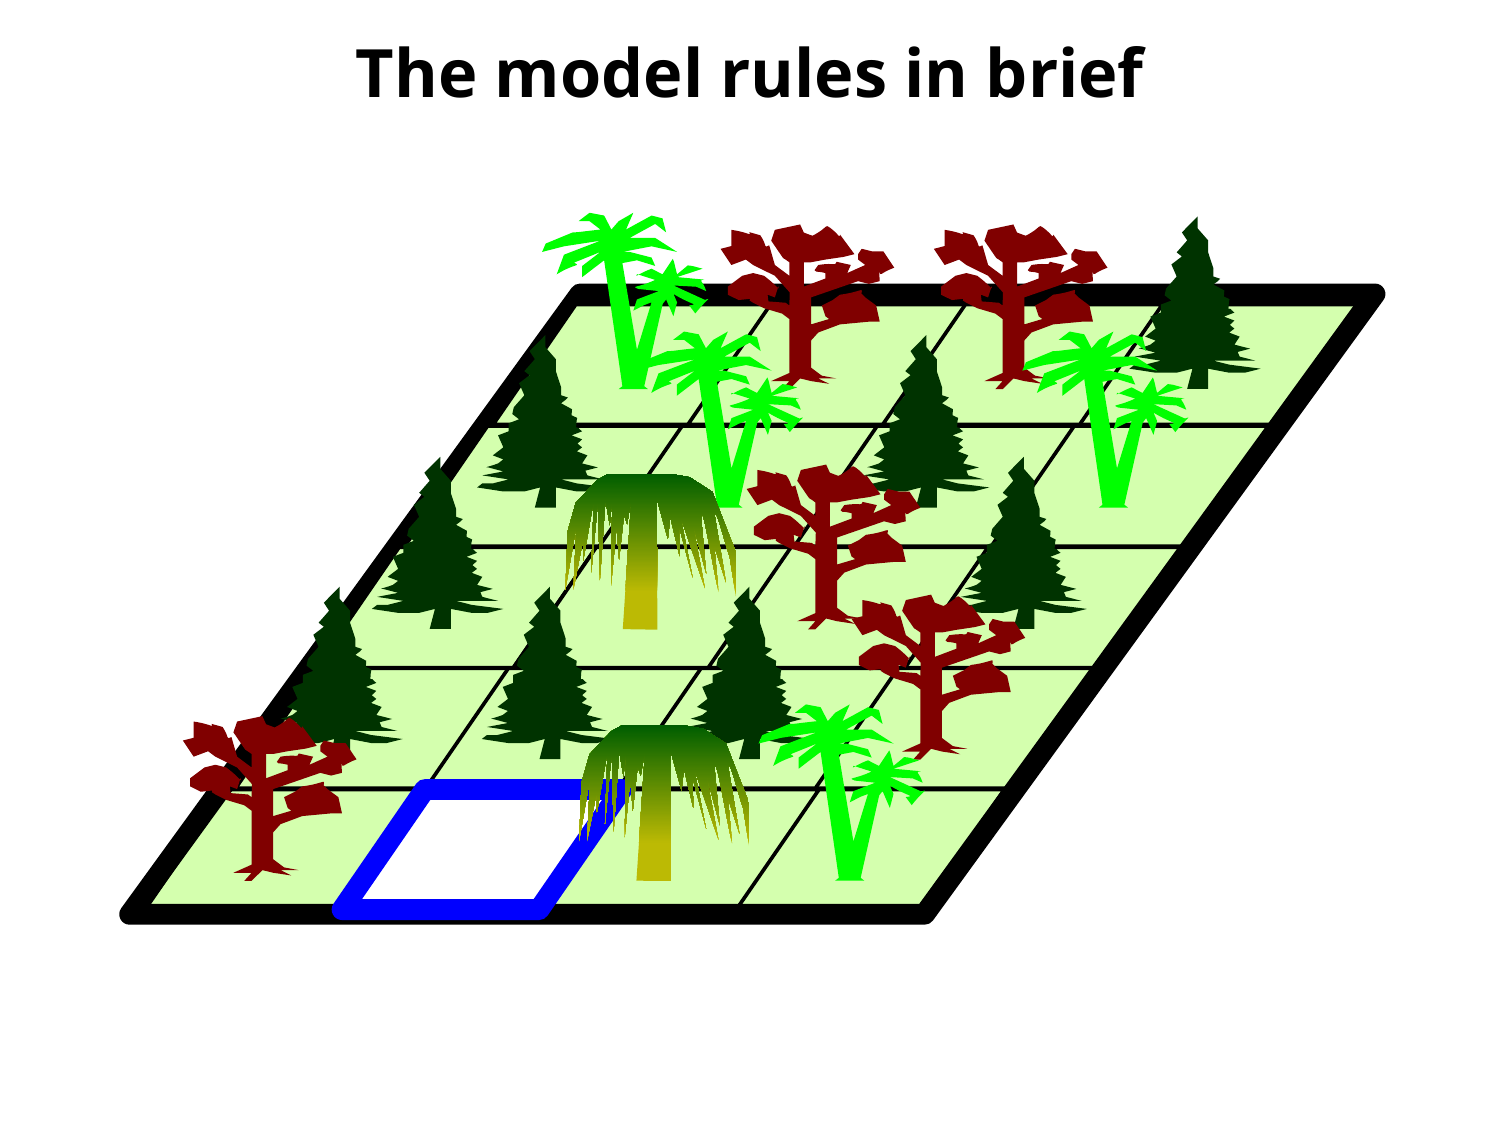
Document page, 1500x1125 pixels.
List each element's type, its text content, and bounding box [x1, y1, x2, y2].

text_box [546, 304, 702, 425]
text_box [657, 503, 677, 547]
text_box [715, 767, 721, 789]
text_box [602, 767, 606, 789]
text_box [577, 547, 592, 573]
text_box [746, 464, 921, 630]
text_box [586, 511, 593, 547]
text_box [570, 668, 700, 737]
text_box [607, 789, 612, 812]
text_box [267, 743, 326, 777]
text_box [682, 773, 688, 789]
text_box [1025, 304, 1160, 362]
text_box [238, 776, 251, 789]
text_box [758, 704, 925, 881]
text_box [1129, 219, 1261, 389]
text_box [182, 716, 357, 881]
text_box [671, 756, 680, 789]
text_box [851, 594, 1026, 760]
text_box [280, 586, 403, 749]
text_box [621, 513, 630, 547]
text_box [933, 224, 1108, 390]
text_box [566, 547, 575, 589]
text_box [351, 547, 567, 668]
text_box [652, 304, 766, 357]
text_box [849, 722, 862, 729]
text_box [838, 547, 986, 645]
text_box The model rules in brief [0, 23, 1500, 219]
text_box [477, 335, 599, 508]
text_box [718, 310, 789, 425]
text_box [838, 426, 1075, 547]
text_box [779, 668, 892, 723]
text_box [708, 642, 728, 668]
text_box [753, 549, 914, 668]
text_box [702, 517, 709, 547]
text_box [568, 480, 596, 485]
text_box [542, 219, 709, 390]
text_box [556, 547, 789, 668]
text_box [772, 304, 965, 425]
text_box [830, 491, 889, 526]
text_box [636, 331, 803, 508]
text_box [636, 769, 643, 789]
text_box [617, 789, 622, 797]
text_box [493, 386, 523, 425]
text_box [425, 668, 599, 789]
text_box [720, 224, 895, 386]
text_box [617, 756, 625, 789]
text_box [129, 293, 1375, 915]
text_box [588, 789, 606, 839]
text_box [797, 525, 815, 544]
text_box [579, 725, 750, 882]
text_box [603, 529, 611, 547]
text_box [715, 515, 726, 547]
text_box [687, 404, 705, 425]
text_box [649, 426, 715, 496]
text_box [680, 534, 684, 547]
text_box [574, 426, 681, 478]
text_box [594, 512, 599, 547]
text_box [727, 740, 824, 789]
text_box [867, 335, 990, 508]
text_box [603, 507, 611, 539]
text_box [882, 408, 898, 425]
text_box [661, 668, 722, 726]
text_box [618, 778, 625, 789]
text_box [960, 456, 1087, 629]
text_box [932, 304, 1089, 425]
text_box [342, 789, 589, 910]
text_box [720, 426, 876, 547]
text_box [690, 586, 803, 760]
text_box [481, 586, 608, 760]
text_box [1103, 381, 1110, 390]
text_box [565, 473, 736, 630]
text_box [451, 426, 585, 547]
text_box [277, 668, 507, 789]
text_box [371, 456, 504, 629]
text_box [1022, 331, 1189, 508]
